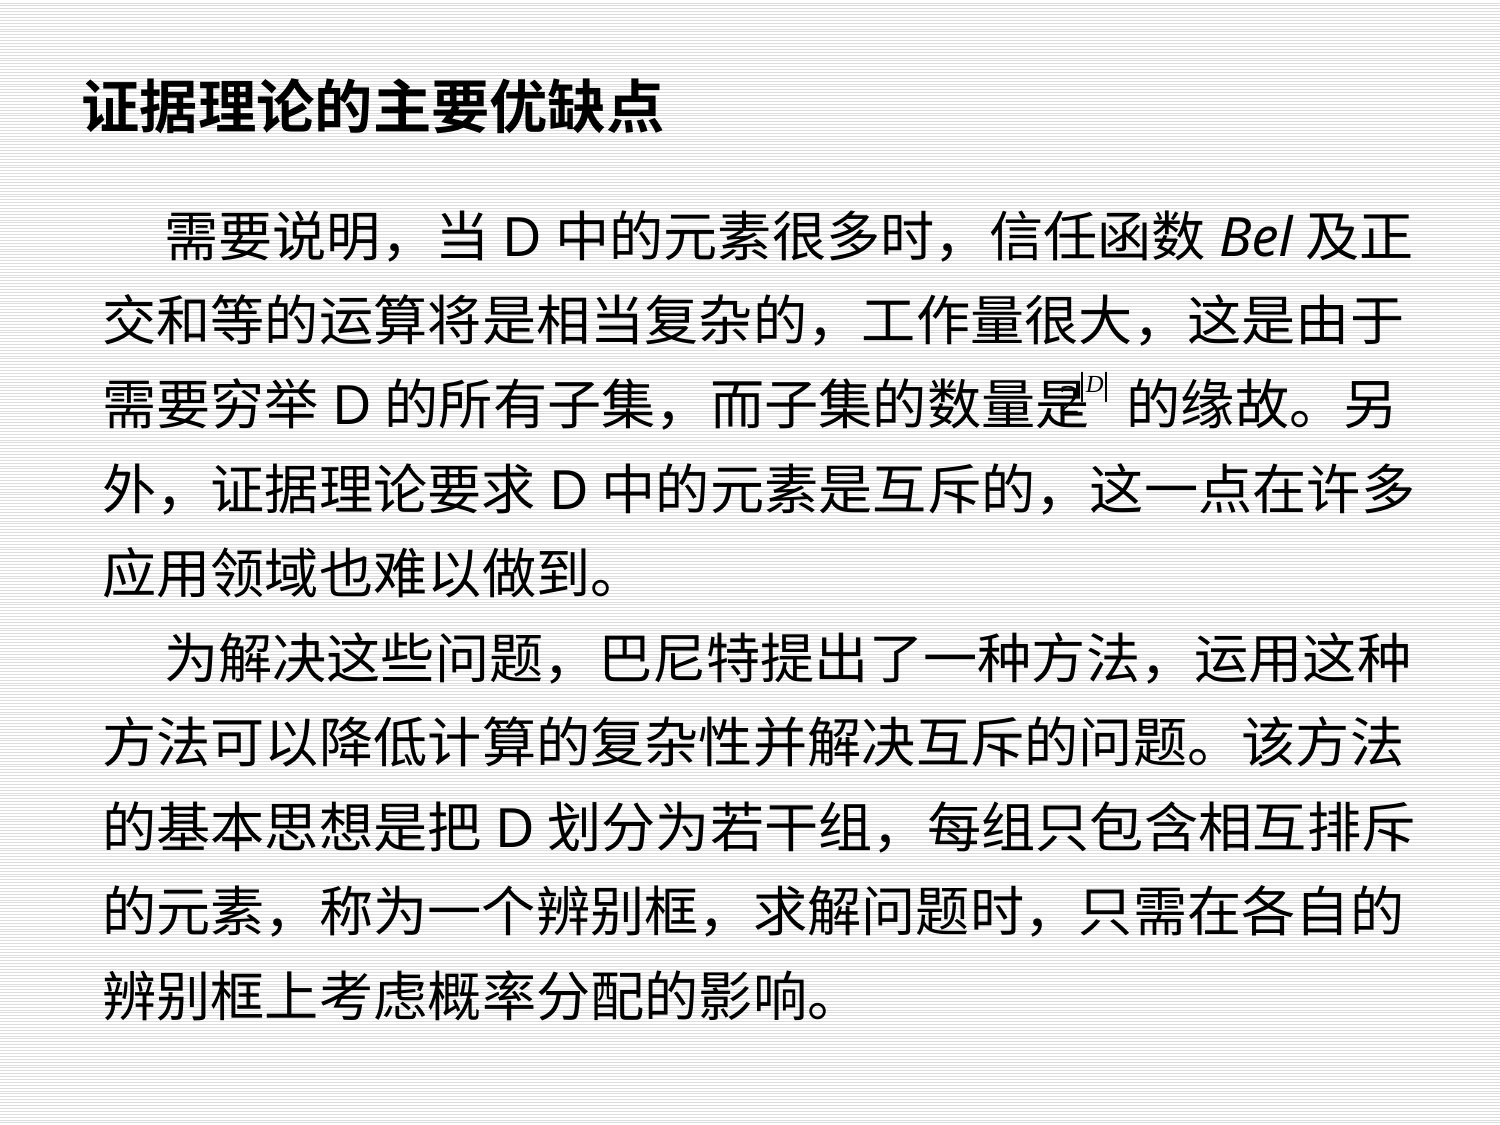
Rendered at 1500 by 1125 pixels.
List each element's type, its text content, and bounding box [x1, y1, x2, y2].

slide_number [1137, 1062, 1463, 1122]
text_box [1049, 362, 1121, 424]
text_box 证据理论的主要优缺点 [67, 62, 680, 148]
text_box 需要说明，当D中的元素很多时，信任函数Bel及正交和等的运算将是相当复杂的，工作量很大，这是由于需要穷举D的所有子集，而子集的数量是 的缘故。另外，证据理论要求D中的元素是互斥的，这一点在许多应用领域也难以做到。 为解决这些问题，巴尼特提出了一种方法，运用这种方法可以降低计算的复杂性并解决互斥的问题。该方法的基本思想是把D划分为若干组，每组只包含相互排斥的元素，称为一个辨别框，求解问题时，只需在各自的辨别框上考虑概率分配的影响。 [87, 174, 1450, 1035]
